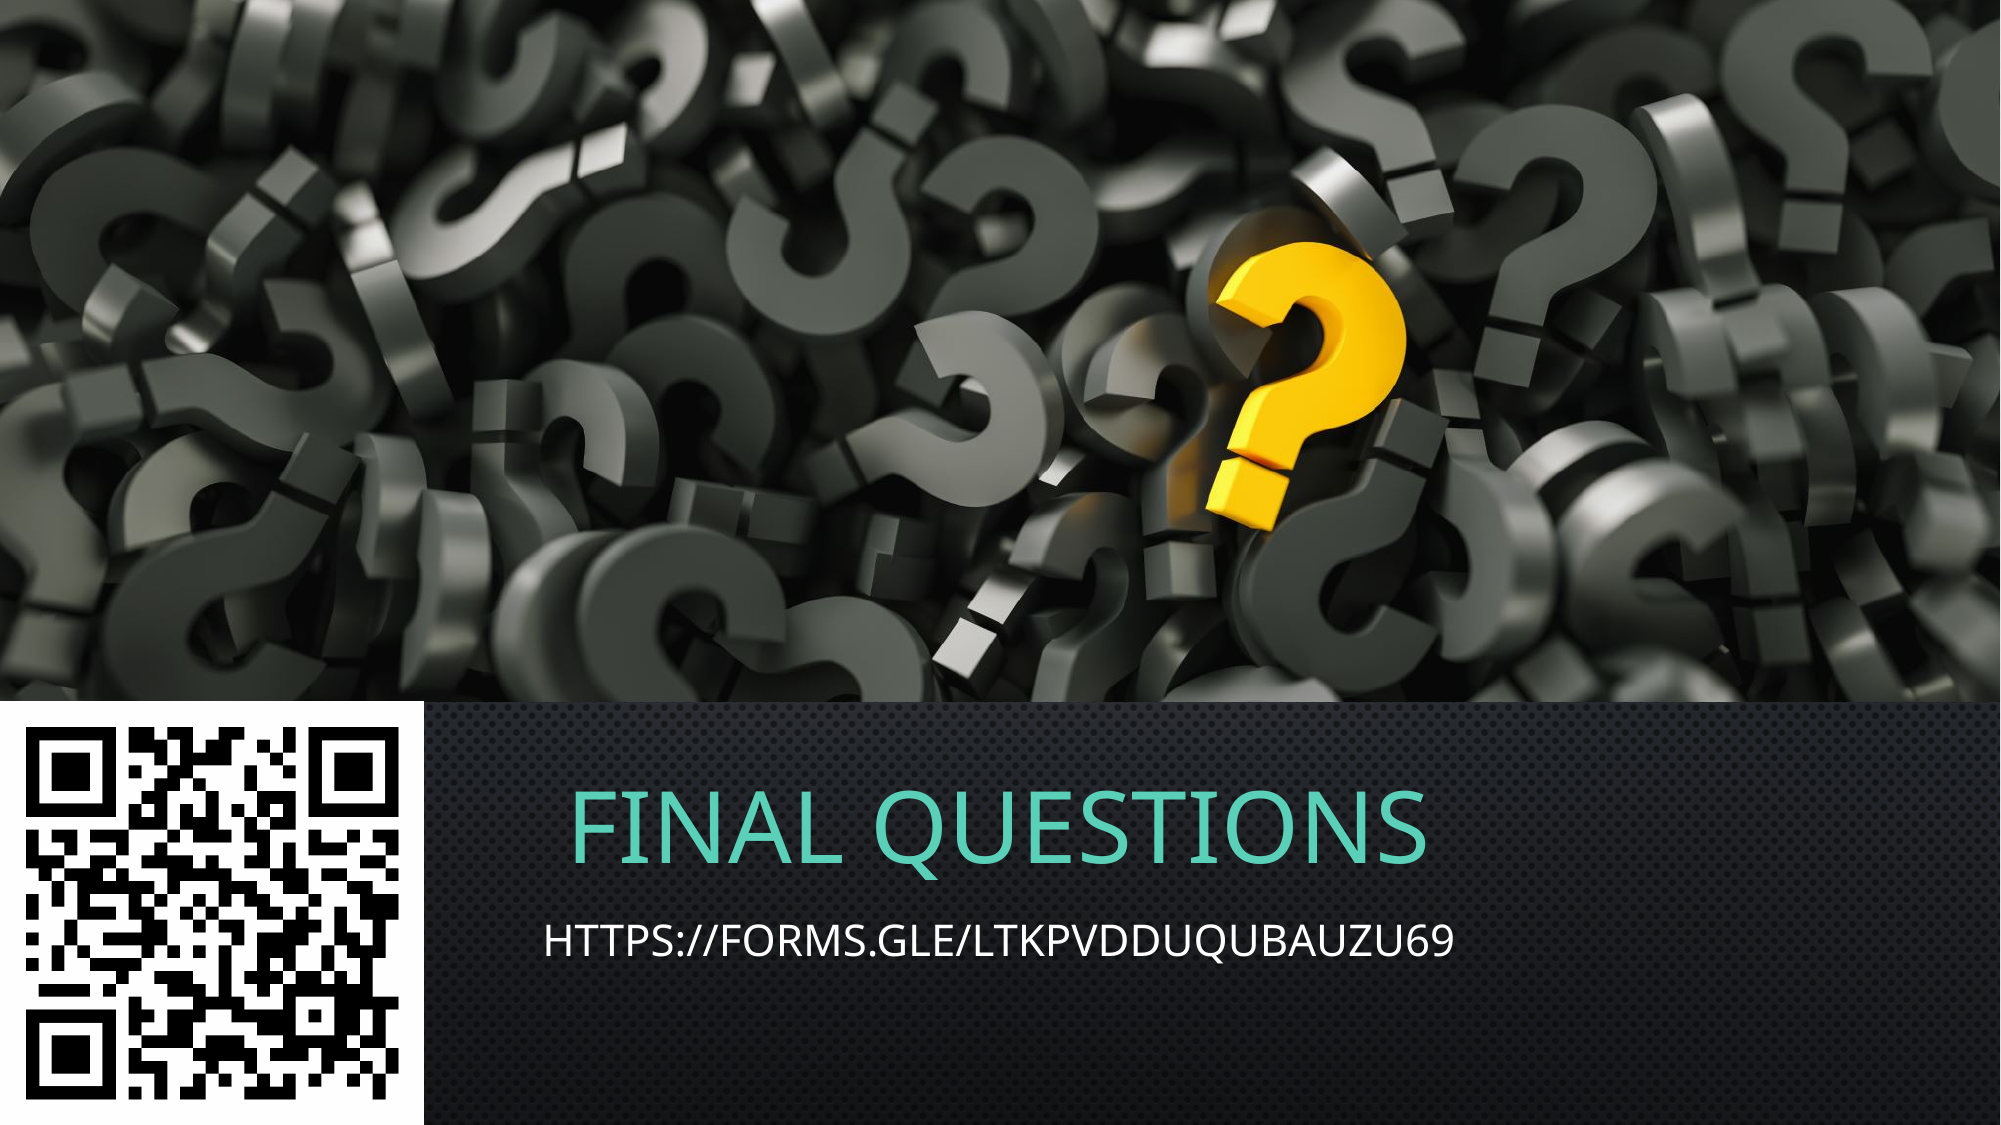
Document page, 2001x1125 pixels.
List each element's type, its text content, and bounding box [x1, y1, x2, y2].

list https://forms.gle/LTKPVdduqUBAuZu69 [425, 904, 1711, 1024]
title Final questions [425, 715, 1711, 891]
picture [0, 0, 2000, 1125]
